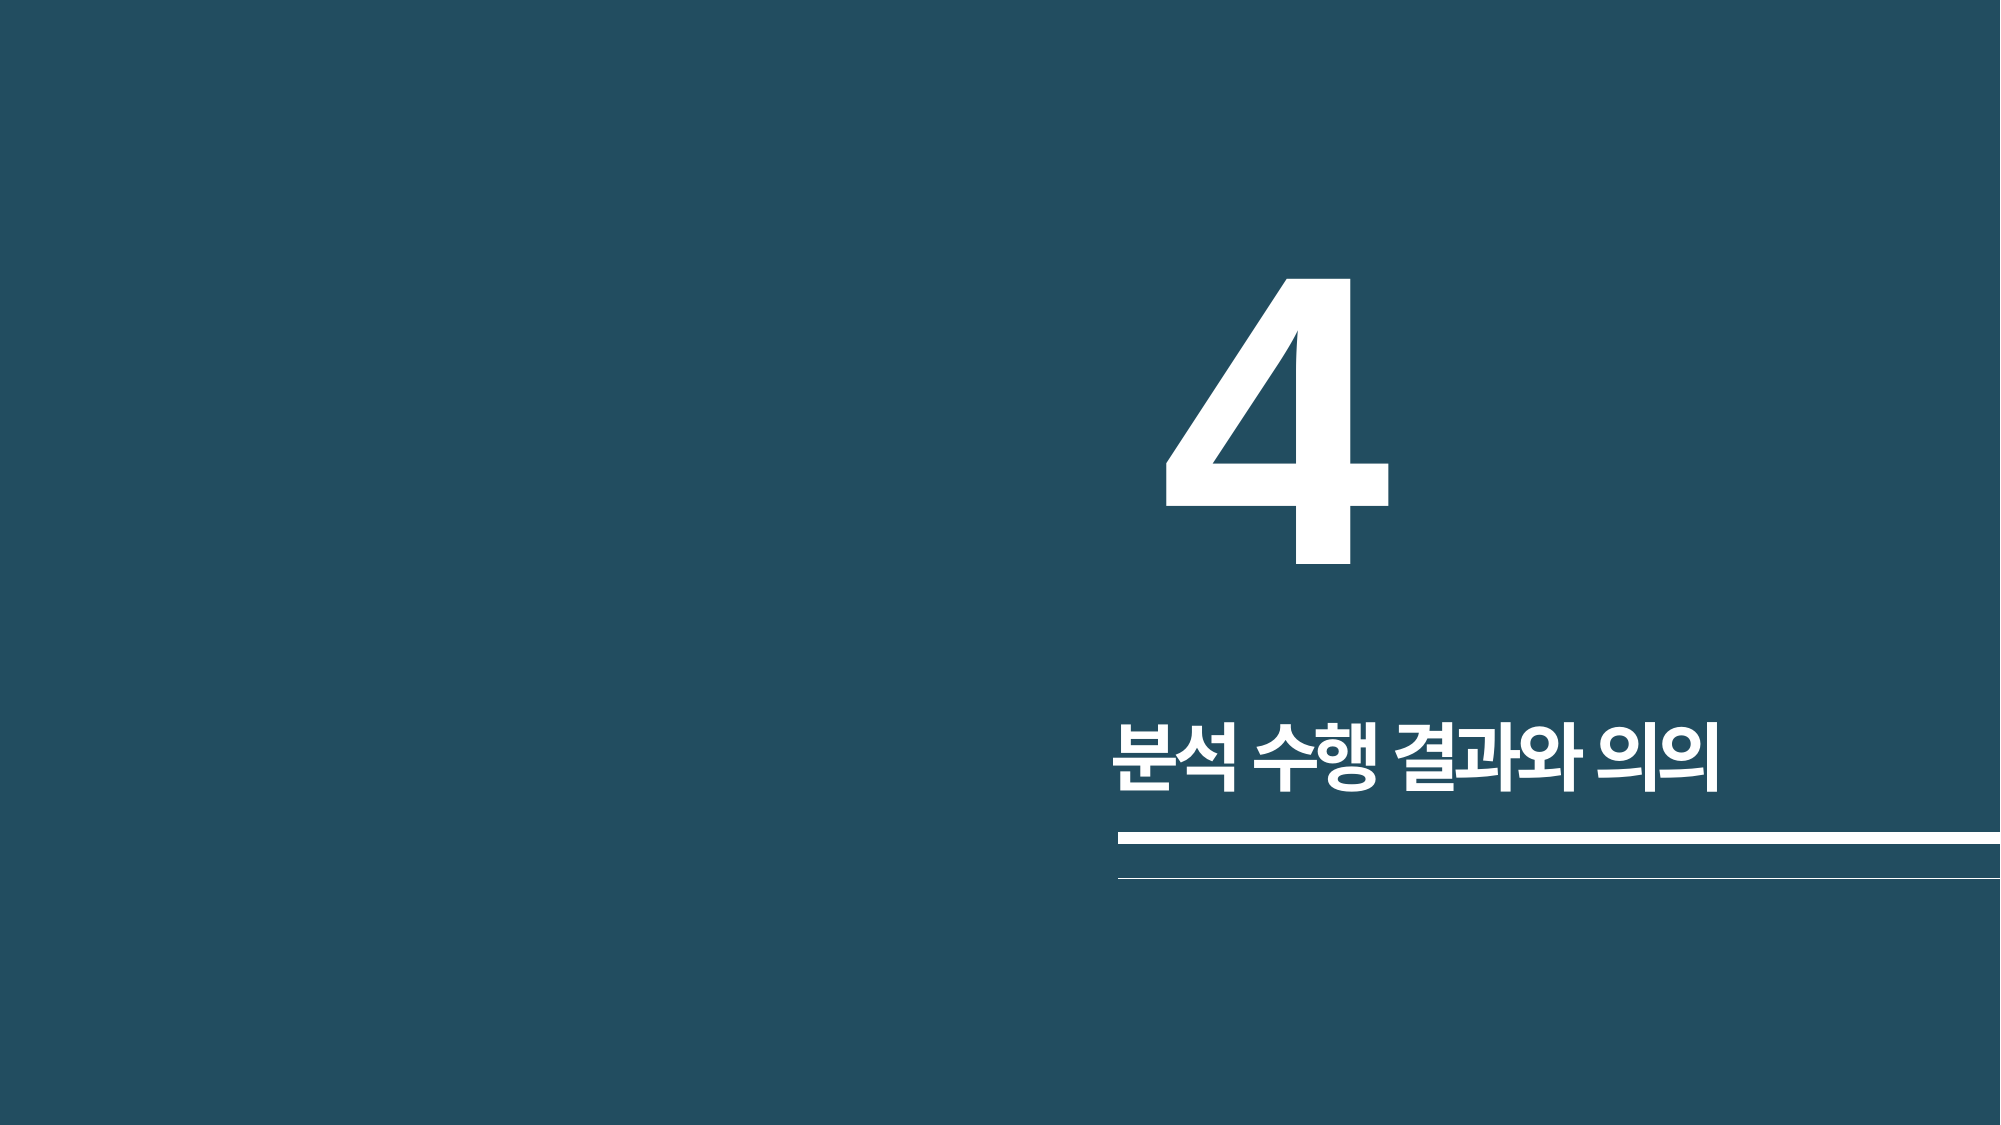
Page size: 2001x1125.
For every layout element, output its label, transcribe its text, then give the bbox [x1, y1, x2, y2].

text_box 4 [1145, 143, 1406, 656]
text_box 분석 수행 결과와 의의 [1096, 703, 2000, 809]
